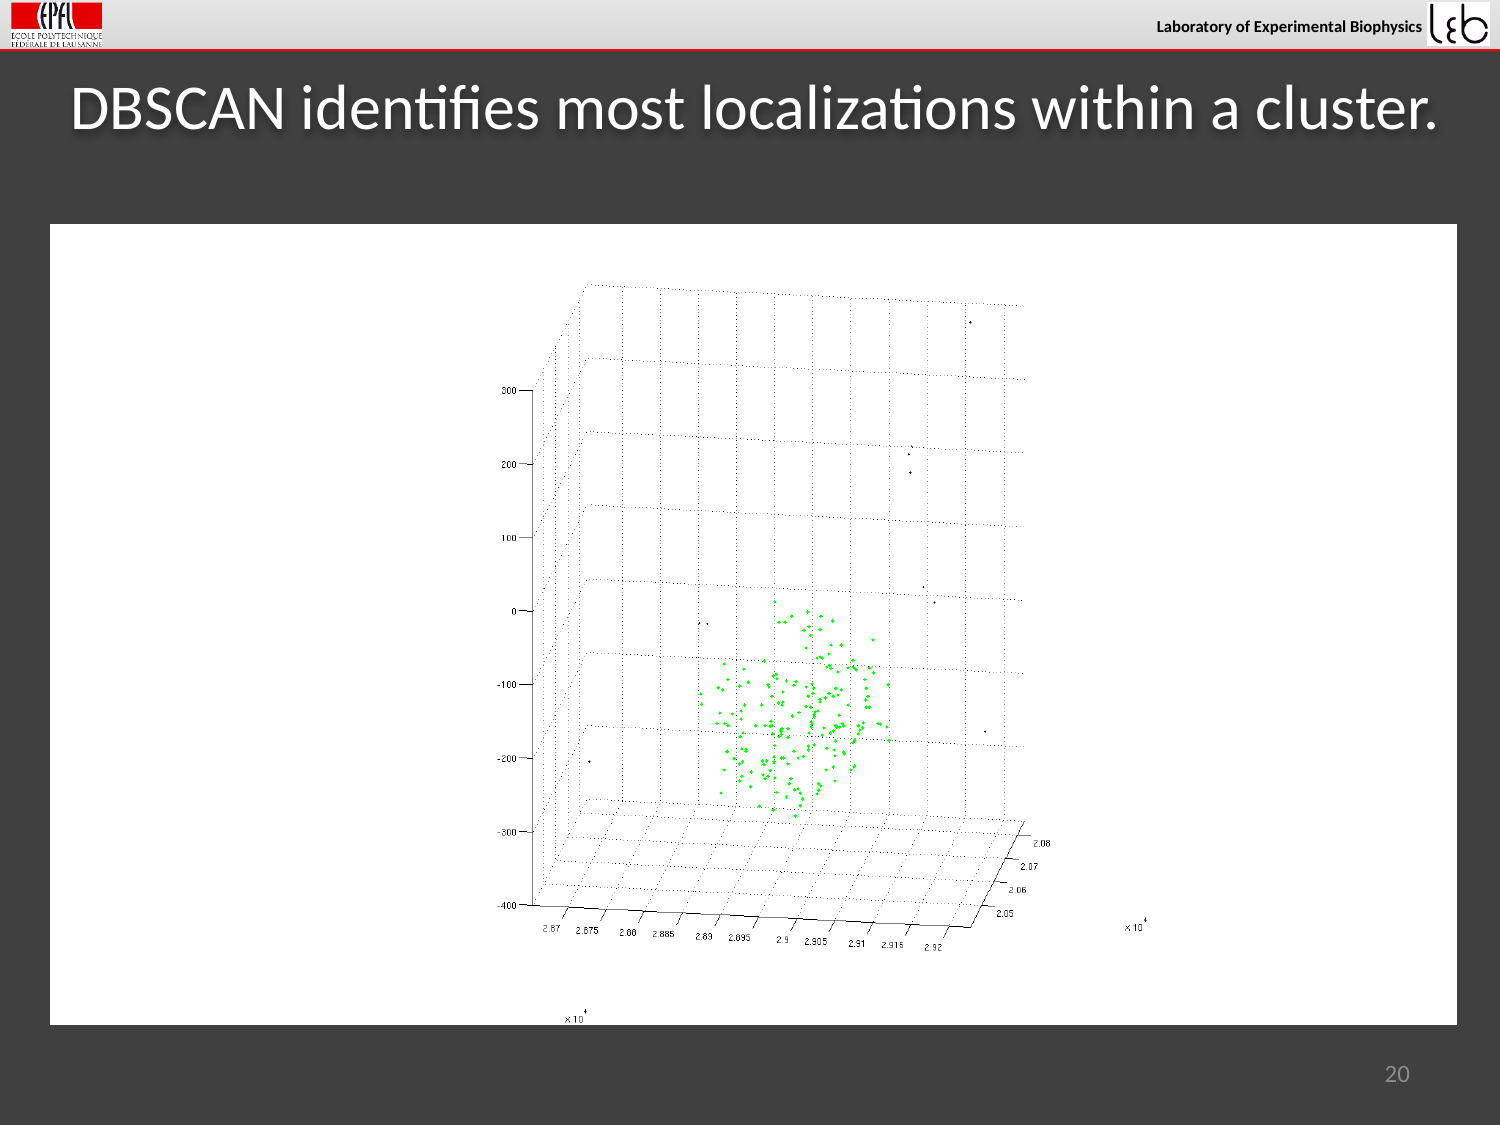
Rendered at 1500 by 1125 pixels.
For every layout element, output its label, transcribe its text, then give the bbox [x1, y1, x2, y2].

title DBSCAN identifies most localizations within a cluster. [24, 57, 1488, 150]
slide_number 20 [1074, 1042, 1425, 1103]
picture [49, 224, 1457, 1026]
picture [1427, 2, 1490, 46]
picture [11, 2, 102, 47]
